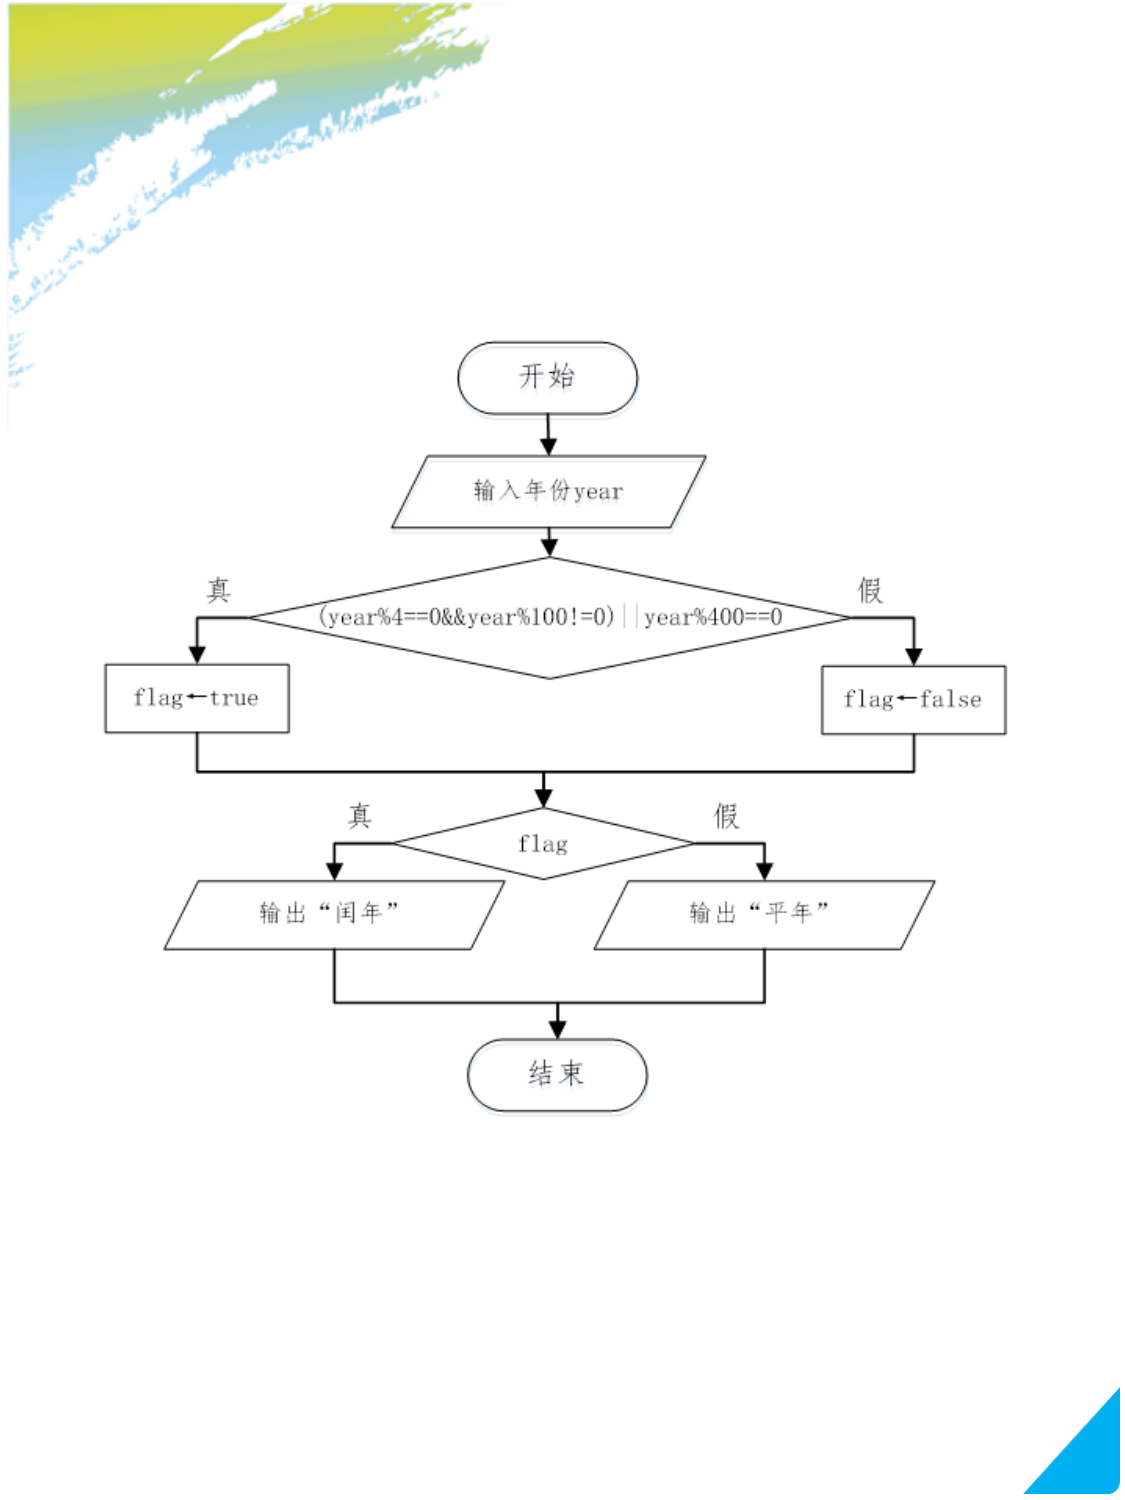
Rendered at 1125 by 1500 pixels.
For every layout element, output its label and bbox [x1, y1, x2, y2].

picture [1114, 1487, 1120, 1494]
picture [1023, 1387, 1118, 1492]
text_box [1, 0, 523, 440]
picture [101, 336, 1012, 1129]
